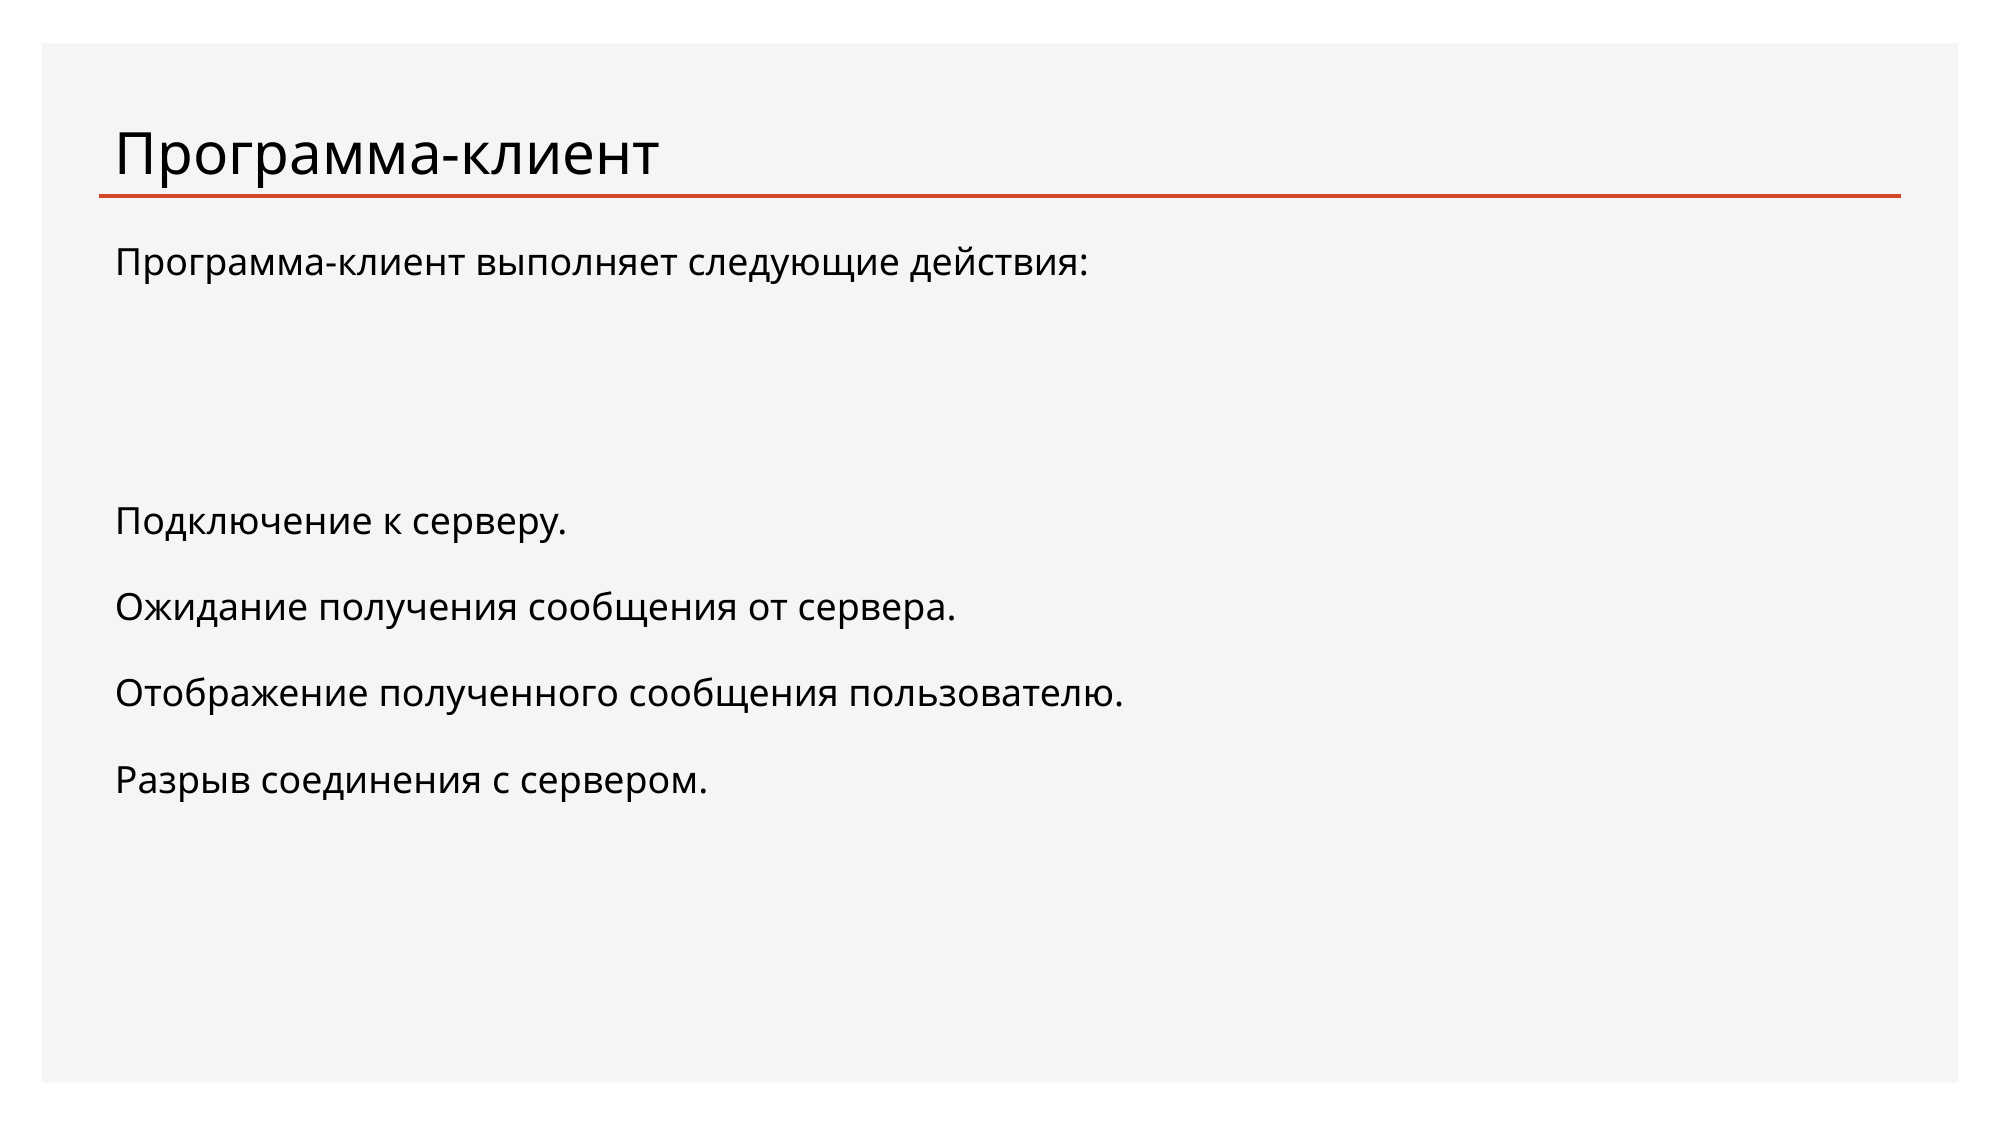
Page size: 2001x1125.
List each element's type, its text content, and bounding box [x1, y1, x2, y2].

list Программа-клиент выполняет следующие действия: Подключение к серверу. Ожидание получения сообщения от сервера. Отображение полученного сообщения пользователю. Разрыв соединения с сервером. [99, 235, 1900, 888]
title Программа-клиент [99, 25, 1900, 194]
